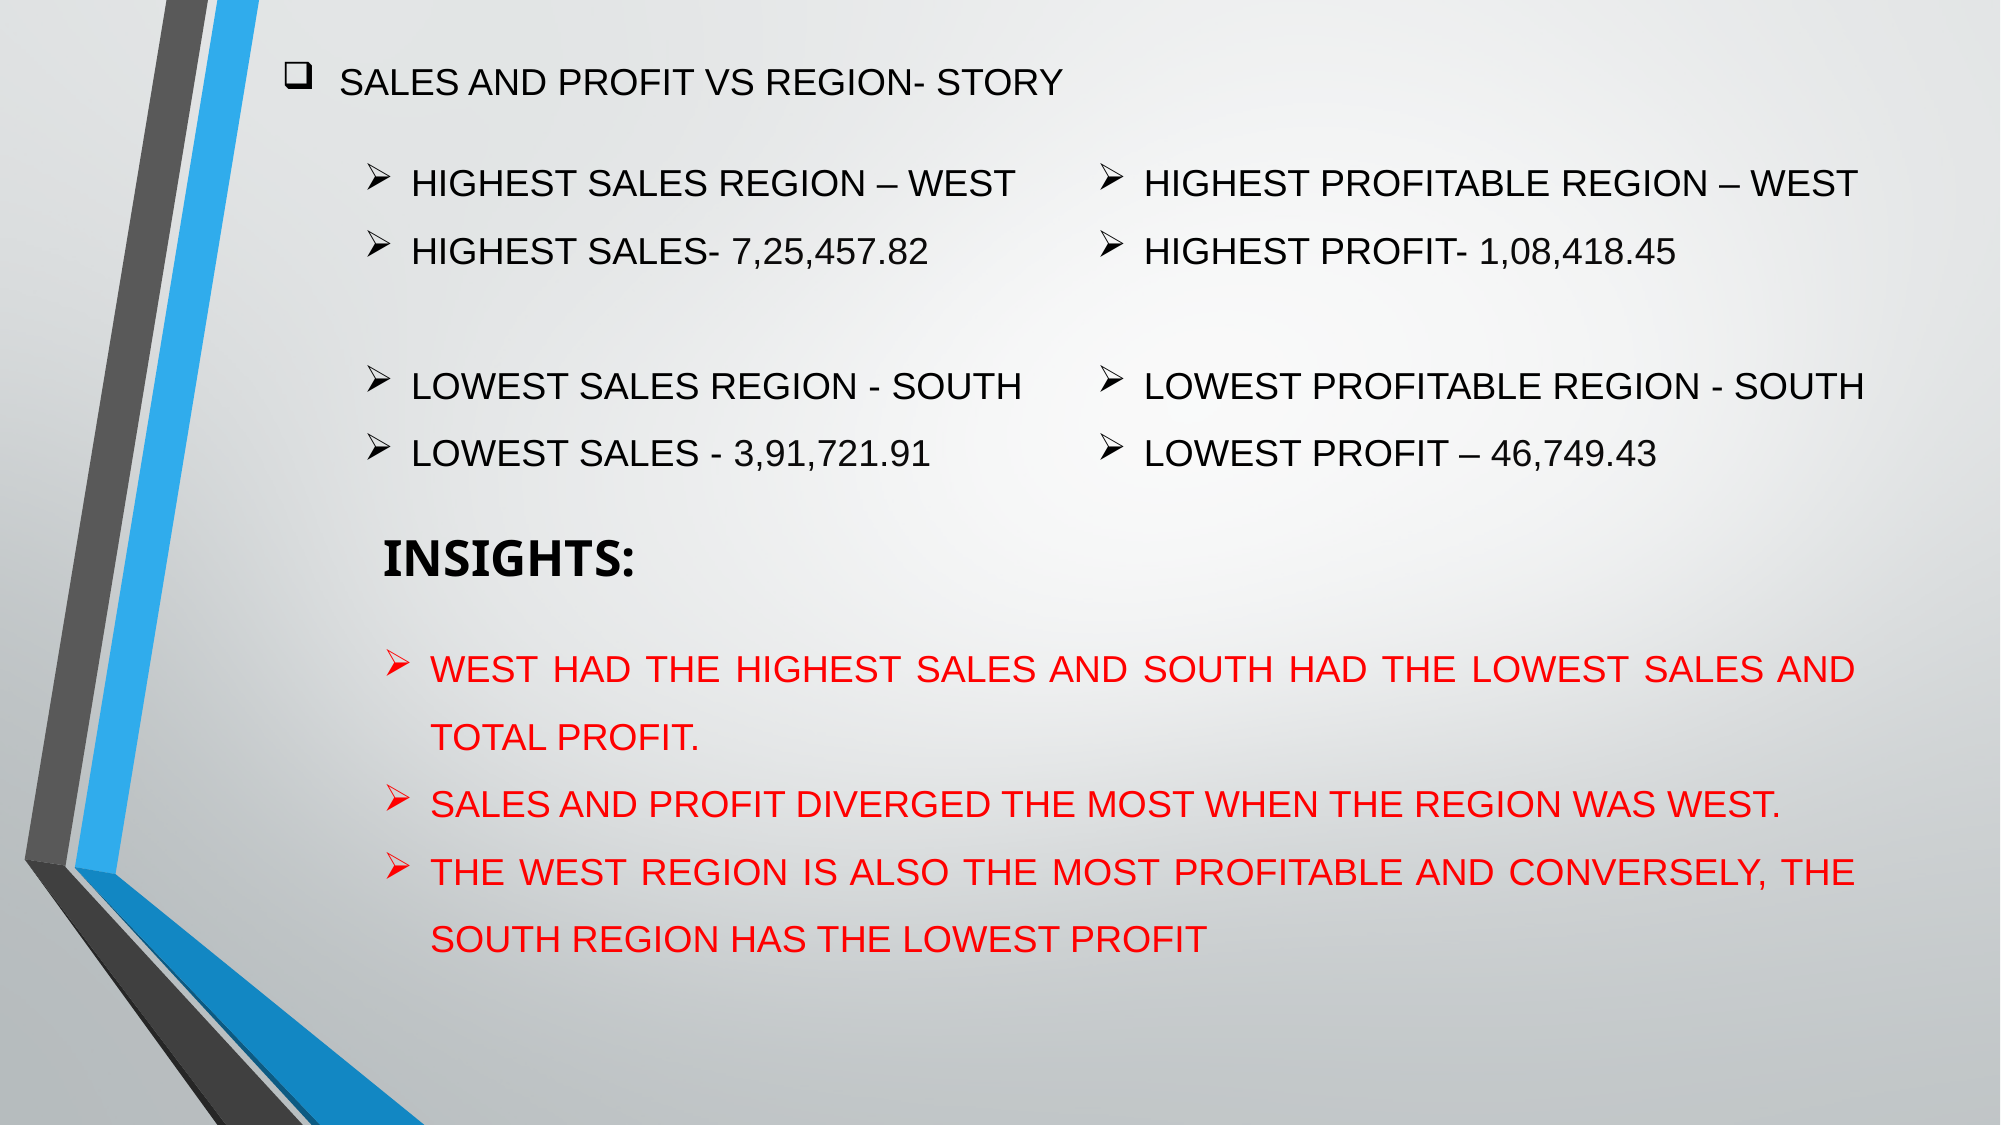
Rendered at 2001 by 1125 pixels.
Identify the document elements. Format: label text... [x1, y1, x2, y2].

text_box INSIGHTS: [368, 518, 665, 594]
text_box HIGHEST SALES REGION – WEST HIGHEST SALES- 7,25,457.82 LOWEST SALES REGION - SOUTH LOWEST SALES - 3,91,721.91 [349, 129, 1082, 527]
text_box WEST HAD THE HIGHEST SALES AND SOUTH HAD THE LOWEST SALES AND TOTAL PROFIT.﻿ SALES AND PROFIT DIVERGED THE MOST WHEN THE REGION WAS WEST.﻿ THE WEST REGION IS ALSO THE MOST PROFITABLE AND CONVERSELY, THE SOUTH REGION HAS THE LOWEST PROFIT [368, 615, 1872, 968]
text_box SALES AND PROFIT VS REGION- STORY [267, 50, 1550, 111]
text_box HIGHEST PROFITABLE REGION – WEST HIGHEST PROFIT- 1,08,418.45 LOWEST PROFITABLE REGION - SOUTH LOWEST PROFIT – 46,749.43 [1082, 129, 2000, 549]
